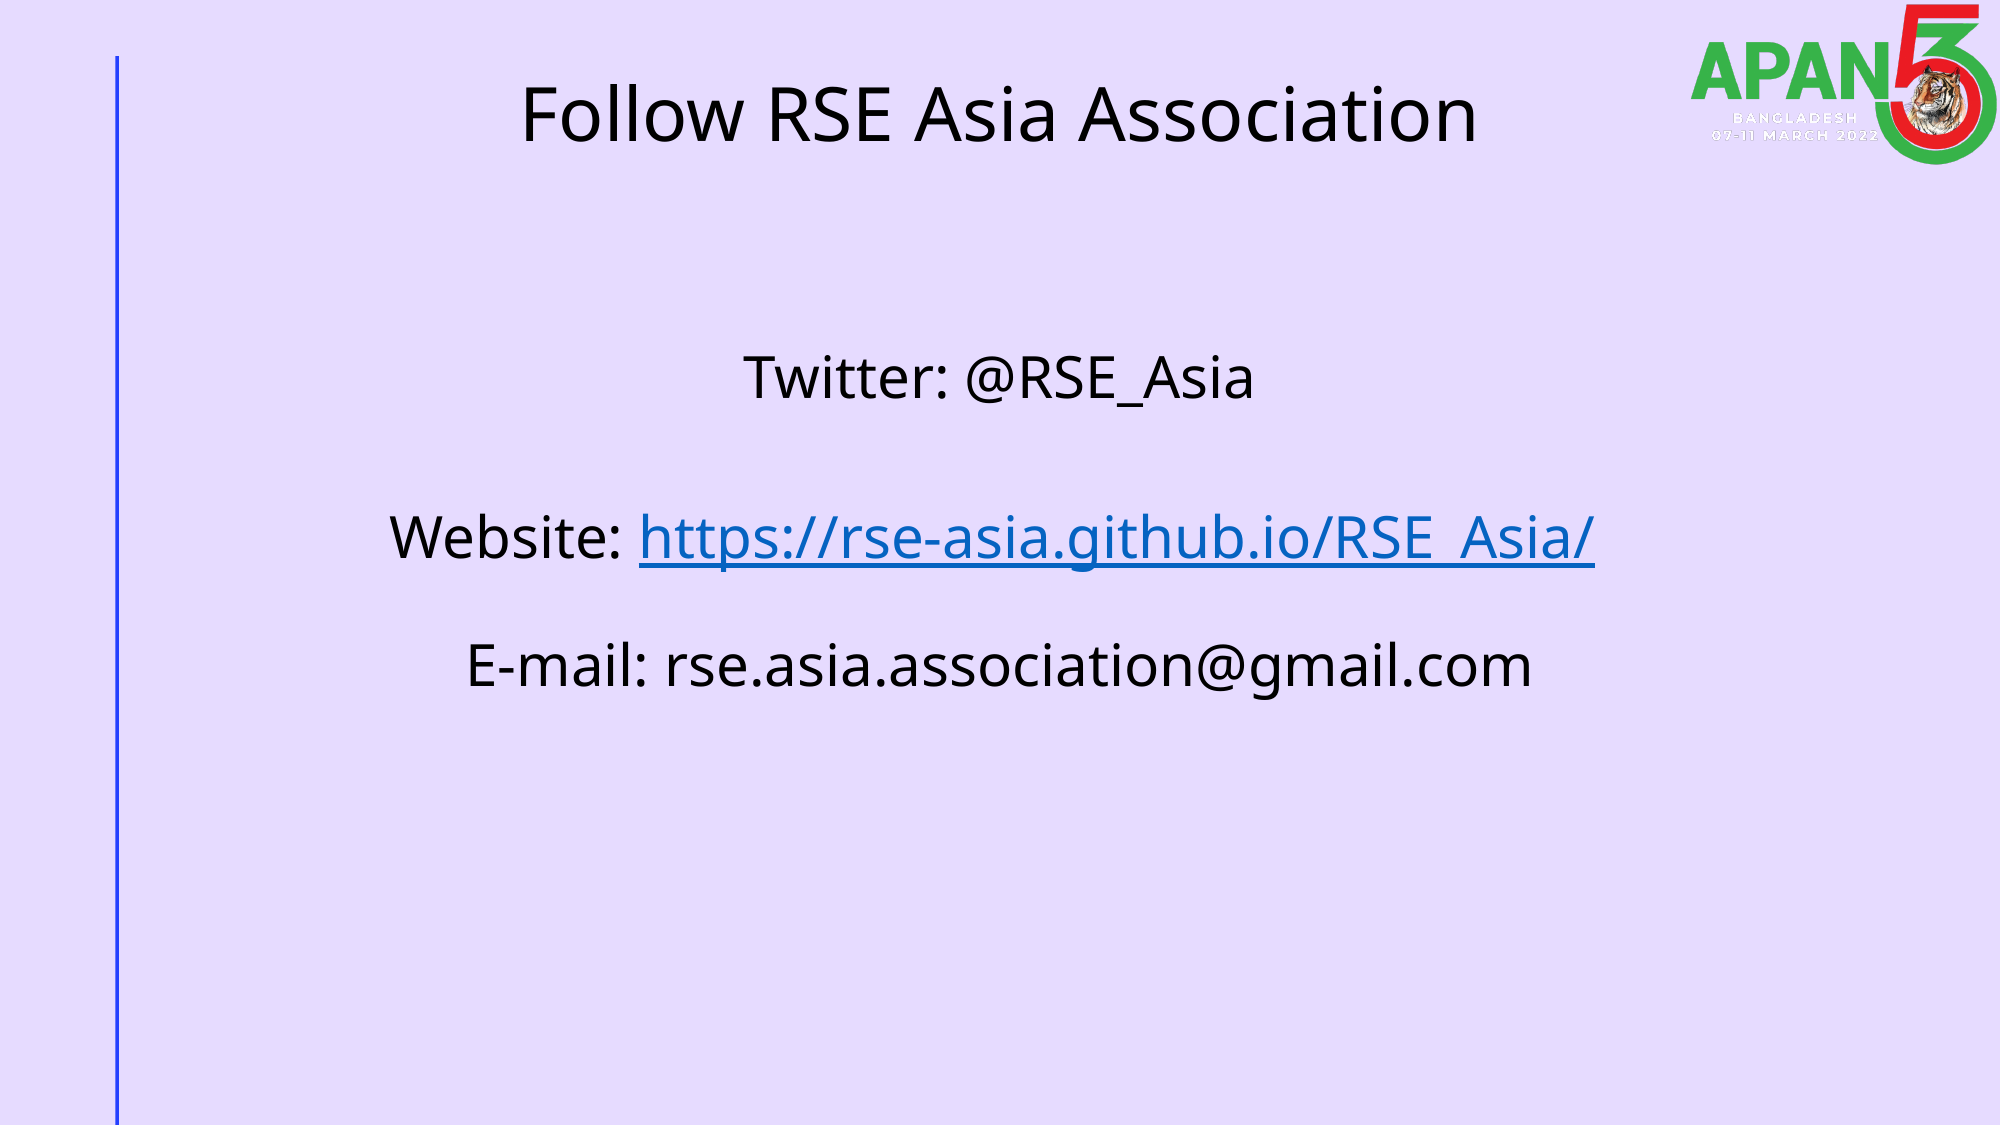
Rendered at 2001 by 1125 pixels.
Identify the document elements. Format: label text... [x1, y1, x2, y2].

list Twitter: @RSE_Asia Website: https://rse-asia.github.io/RSE_Asia/ E-mail: rse.asia.association@gmail.com [137, 340, 1863, 851]
picture [1689, 2, 2000, 167]
title Follow RSE Asia Association [137, 59, 1863, 175]
